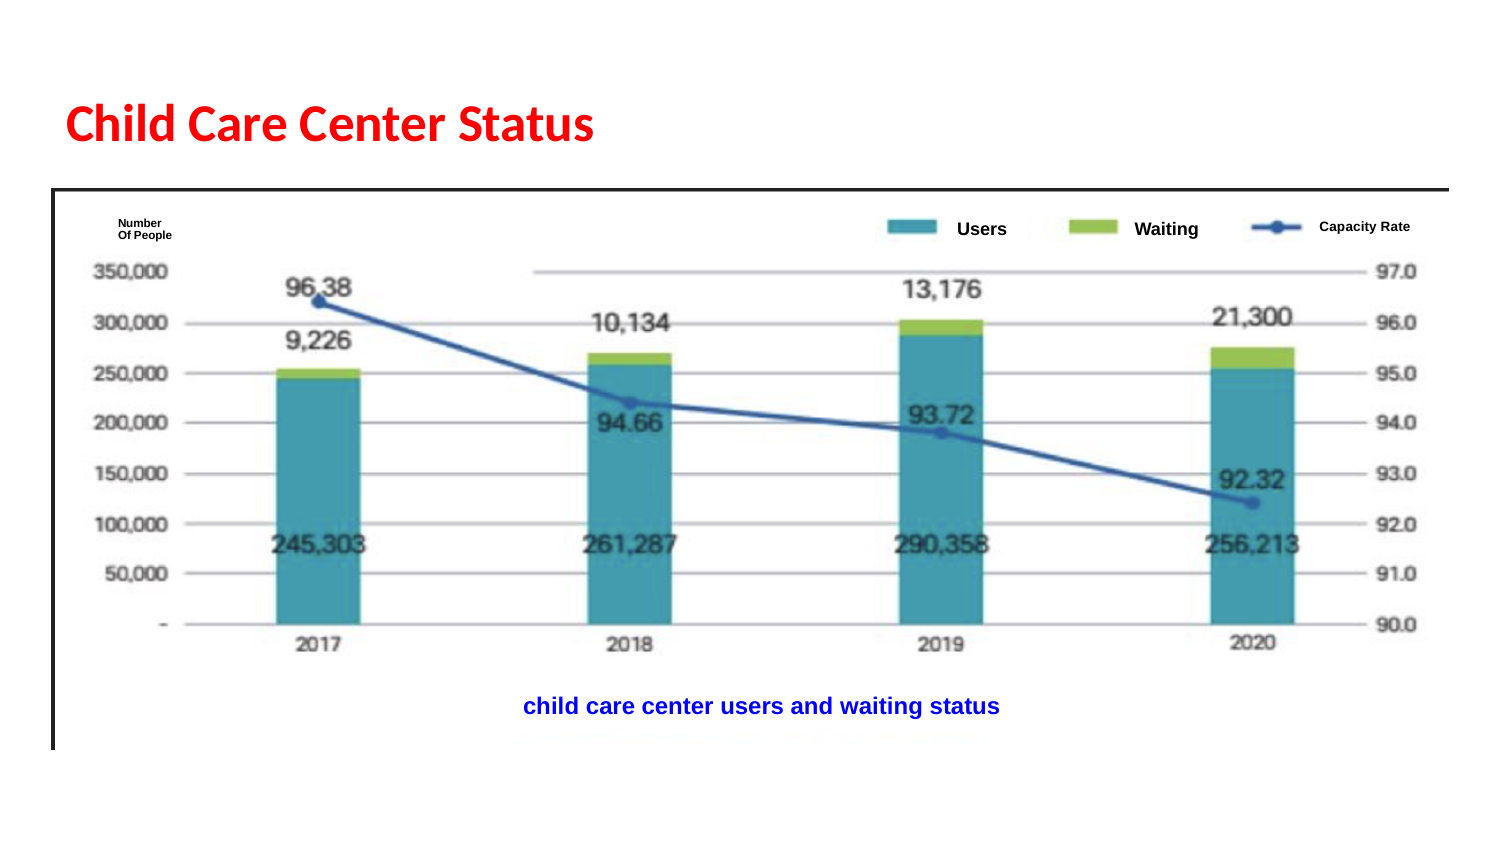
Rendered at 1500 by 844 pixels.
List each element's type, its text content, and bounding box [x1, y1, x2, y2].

title Child Care Center Status [51, 72, 1449, 167]
picture [50, 188, 1450, 750]
